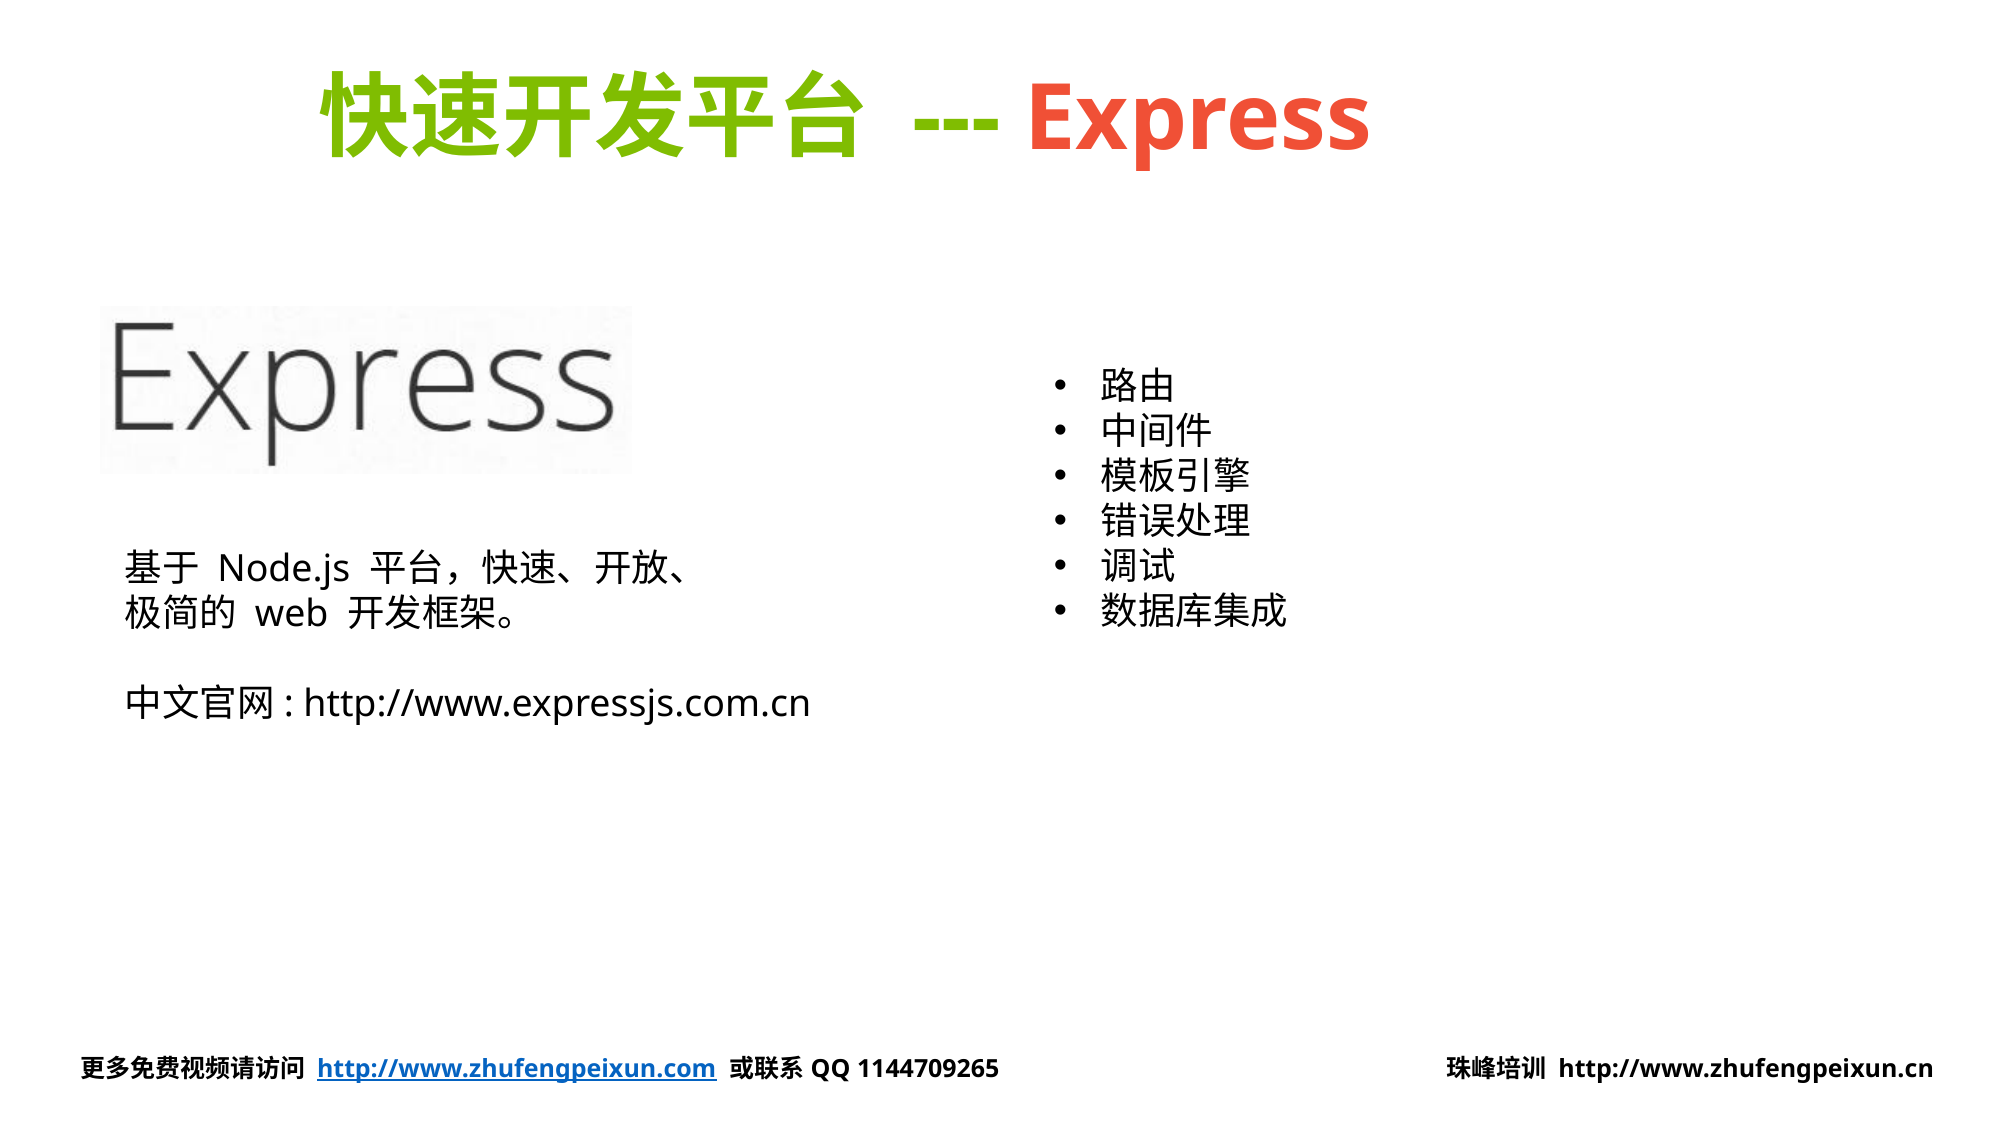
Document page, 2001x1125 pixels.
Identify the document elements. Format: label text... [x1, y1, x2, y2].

title 快速开发平台 --- Express [304, 63, 1561, 171]
text_box 基于 Node.js 平台，快速、开放、 极简的 web 开发框架。 中文官网: http://www.expressjs.com.cn [110, 536, 827, 732]
text_box 路由 中间件 模板引擎 错误处理 调试 数据库集成 [1039, 354, 1522, 640]
picture [100, 306, 632, 474]
